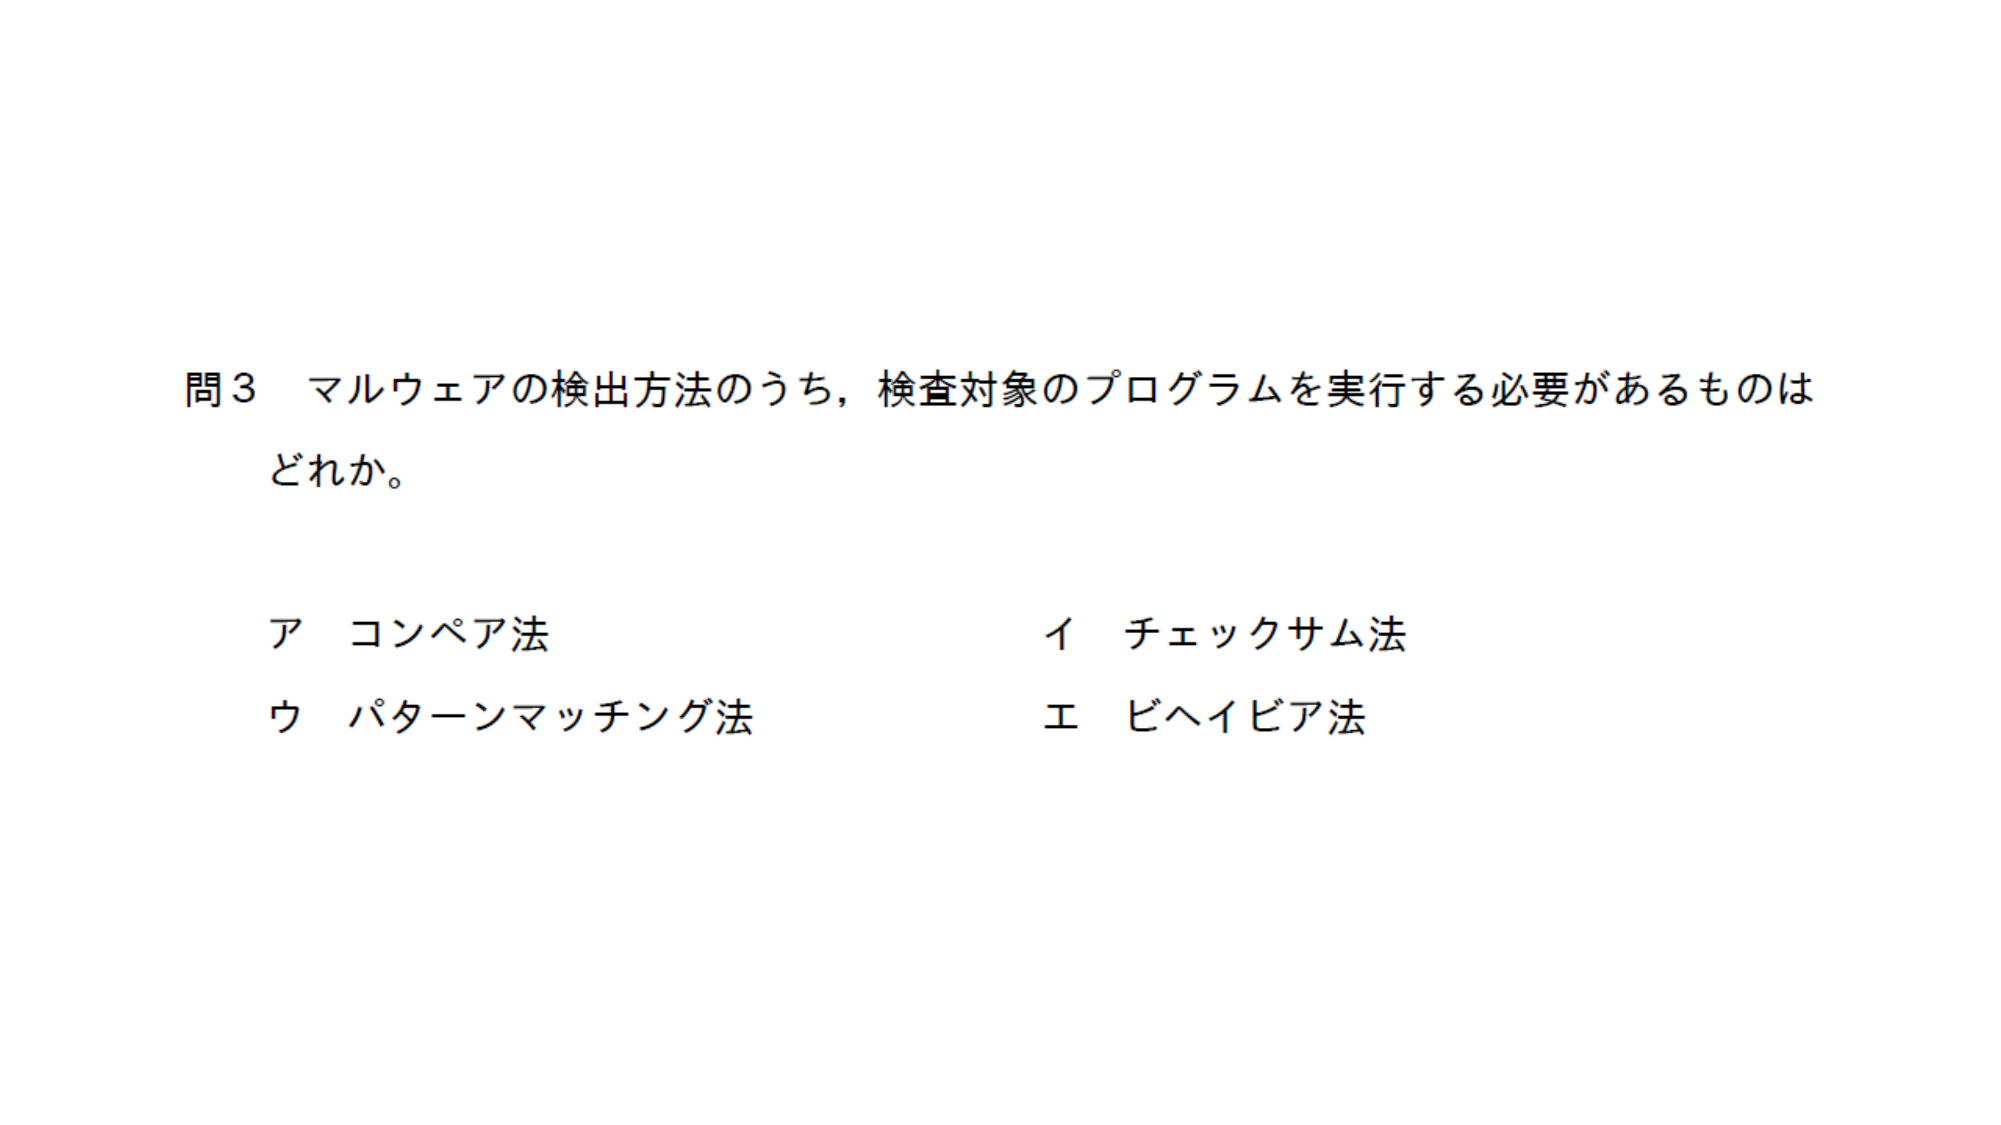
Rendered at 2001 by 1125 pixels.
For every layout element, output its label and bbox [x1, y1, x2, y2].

picture [172, 351, 1828, 774]
